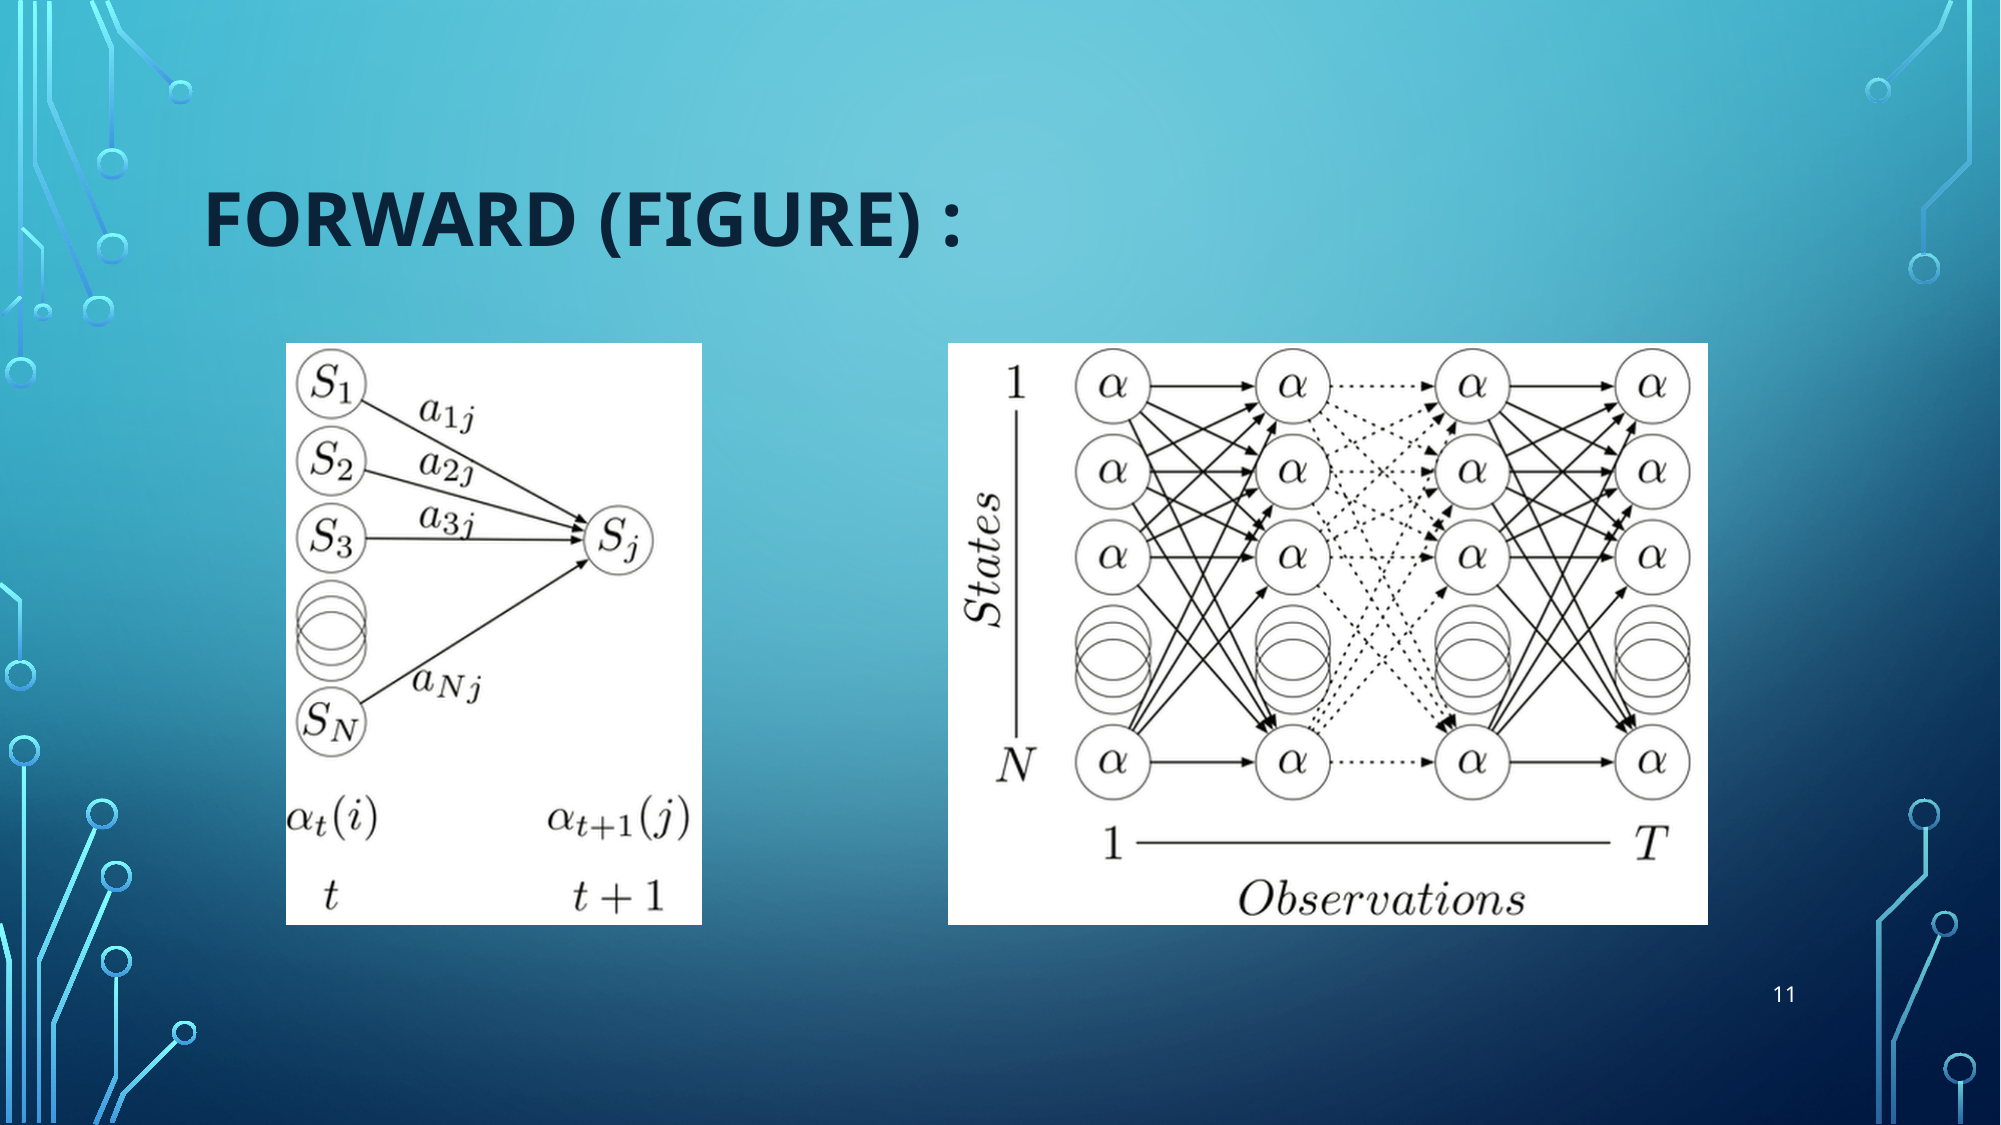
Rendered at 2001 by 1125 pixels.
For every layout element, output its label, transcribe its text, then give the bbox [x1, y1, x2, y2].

slide_number 11 [1685, 965, 1813, 1025]
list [285, 343, 702, 926]
picture [948, 343, 1709, 926]
title Forward (figure) : [187, 101, 1813, 344]
